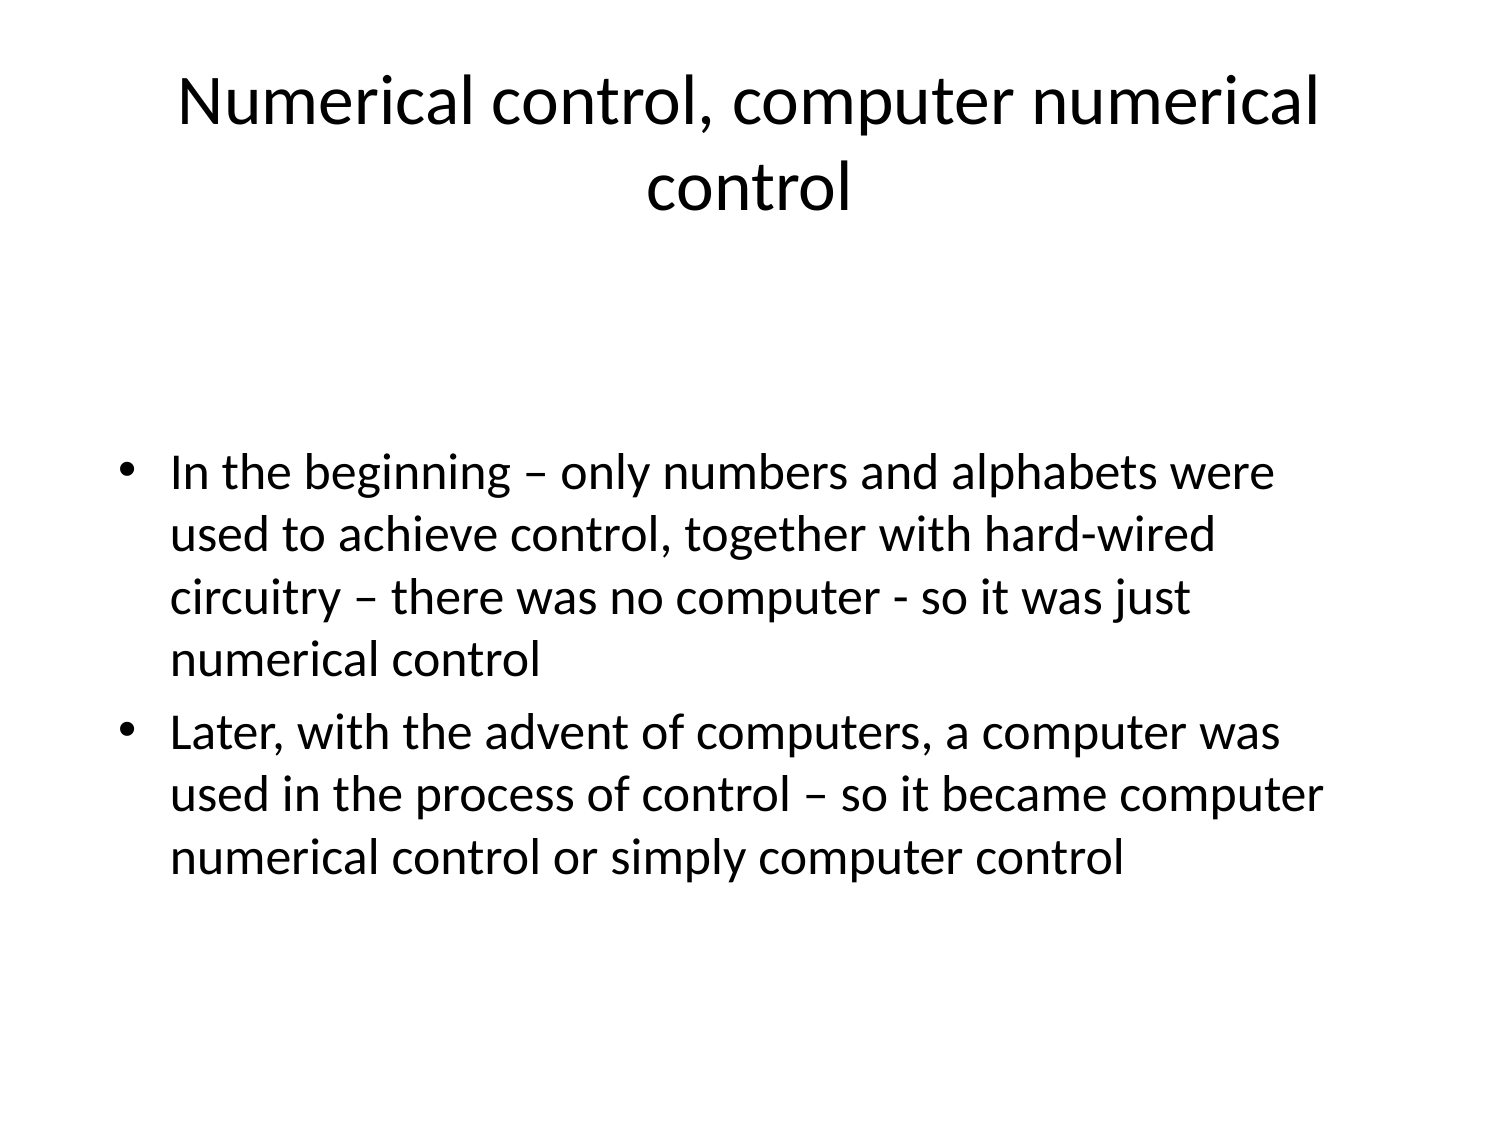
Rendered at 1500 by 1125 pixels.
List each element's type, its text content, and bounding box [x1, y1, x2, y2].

title Numerical control, computer numerical control [75, 45, 1425, 233]
list In the beginning – only numbers and alphabets were used to achieve control, together with hard-wired circuitry – there was no computer - so it was just numerical control Later, with the advent of computers, a computer was used in the process of control – so it became computer numerical control or simply computer control [103, 429, 1397, 901]
